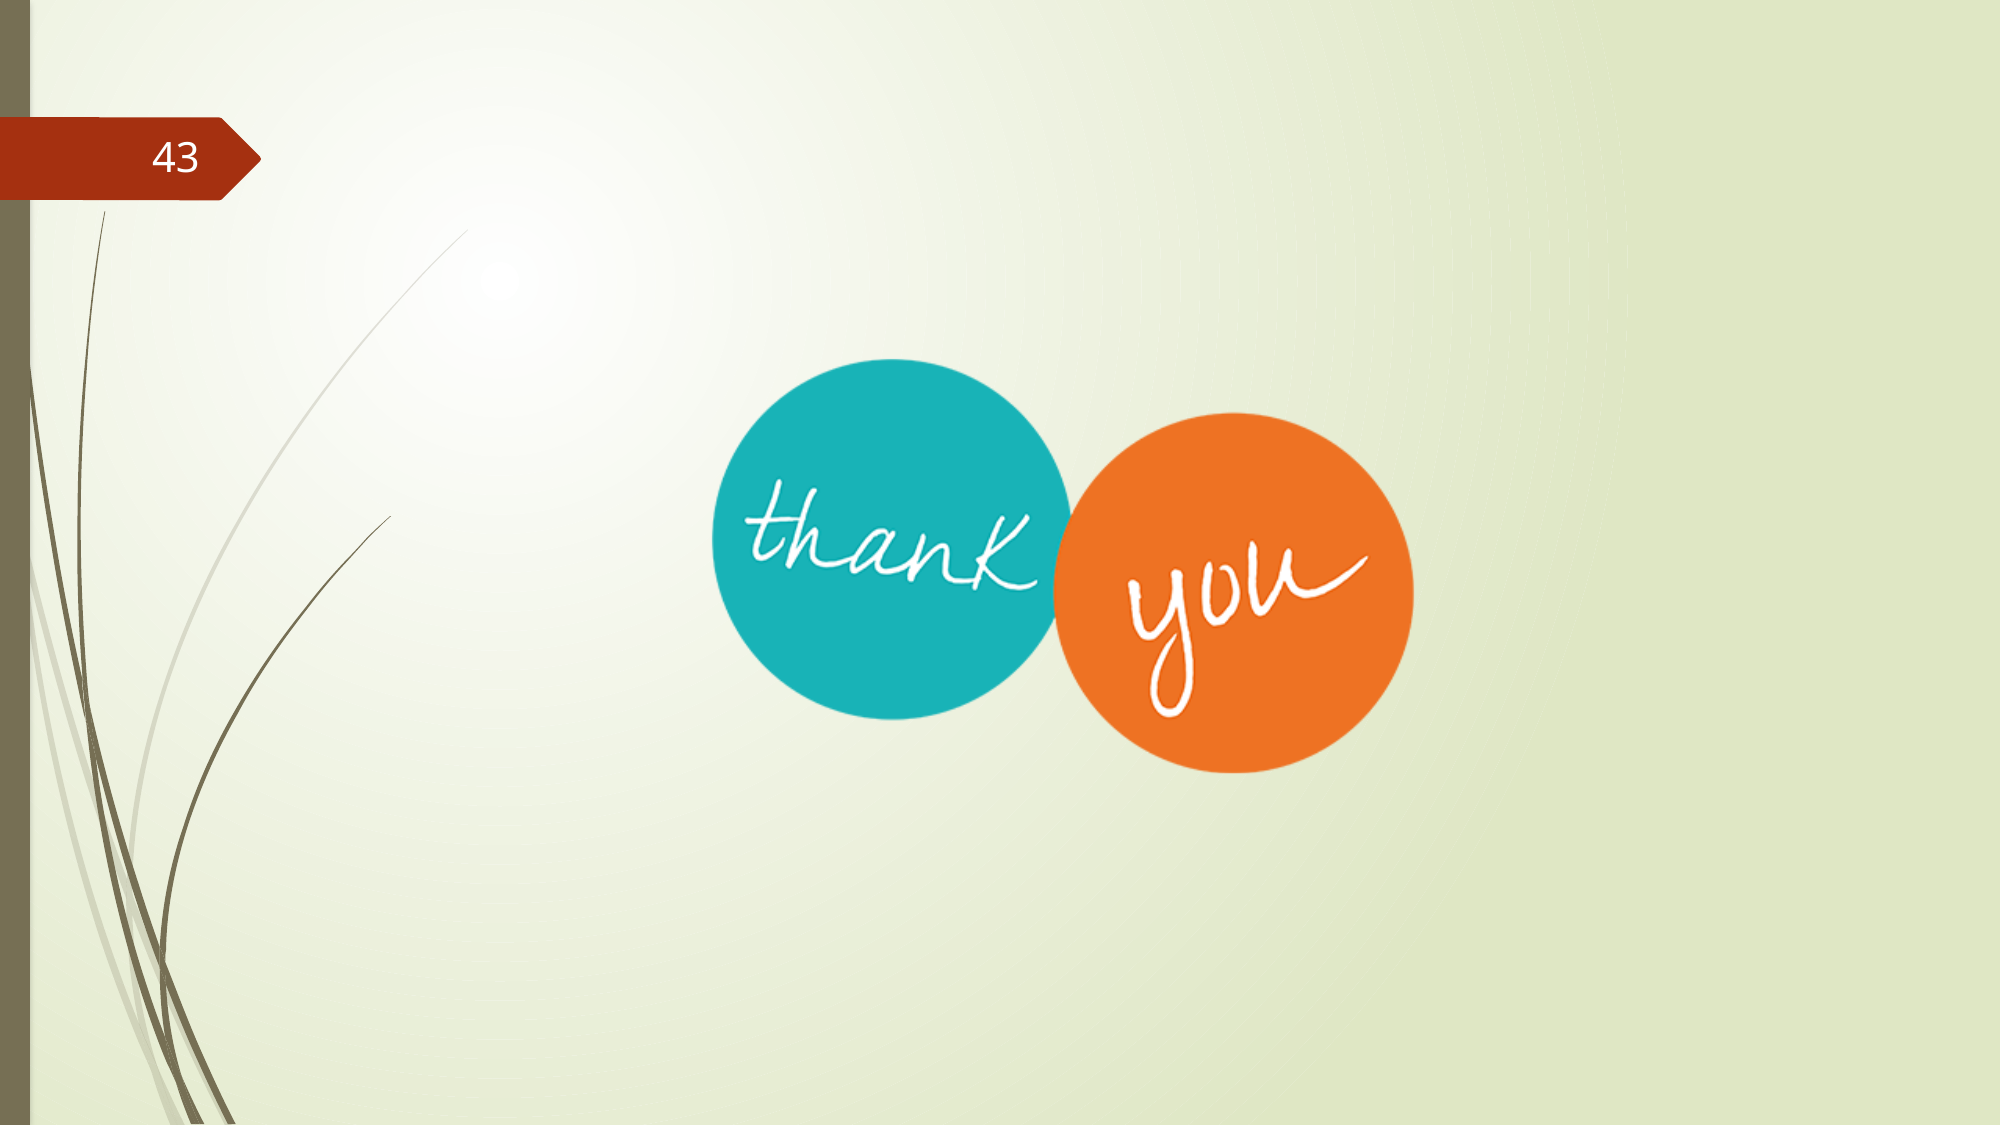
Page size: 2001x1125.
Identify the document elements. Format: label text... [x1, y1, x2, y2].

picture [687, 356, 1435, 778]
slide_number 43 [87, 129, 216, 190]
